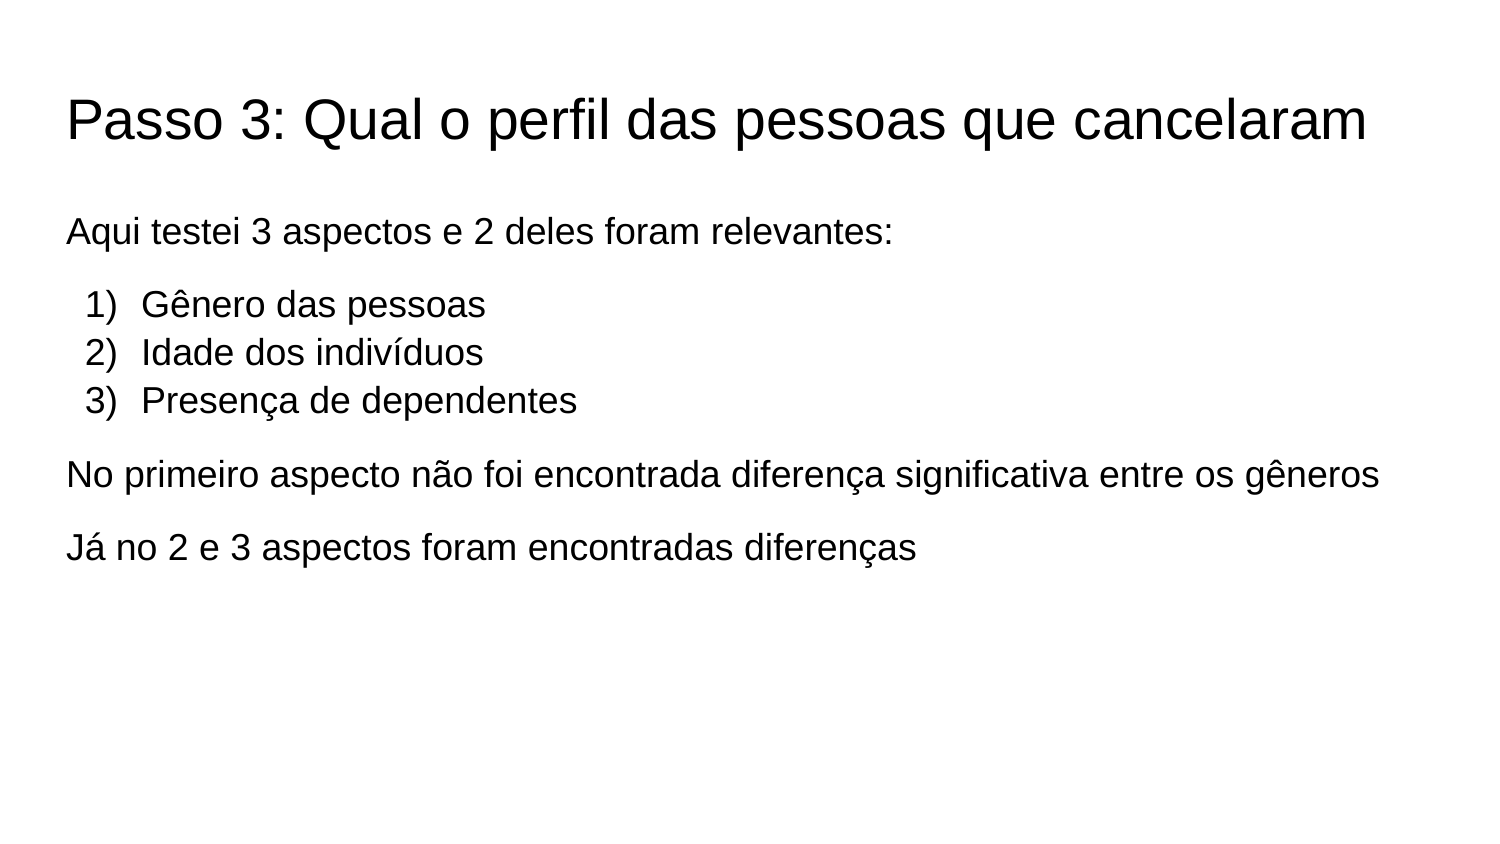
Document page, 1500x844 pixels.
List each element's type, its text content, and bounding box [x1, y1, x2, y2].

list Aqui testei 3 aspectos e 2 deles foram relevantes: Gênero das pessoas Idade dos indivíduos Presença de dependentes No primeiro aspecto não foi encontrada diferença significativa entre os gêneros Já no 2 e 3 aspectos foram encontradas diferenças [51, 189, 1449, 750]
title Passo 3: Qual o perfil das pessoas que cancelaram [51, 72, 1449, 167]
